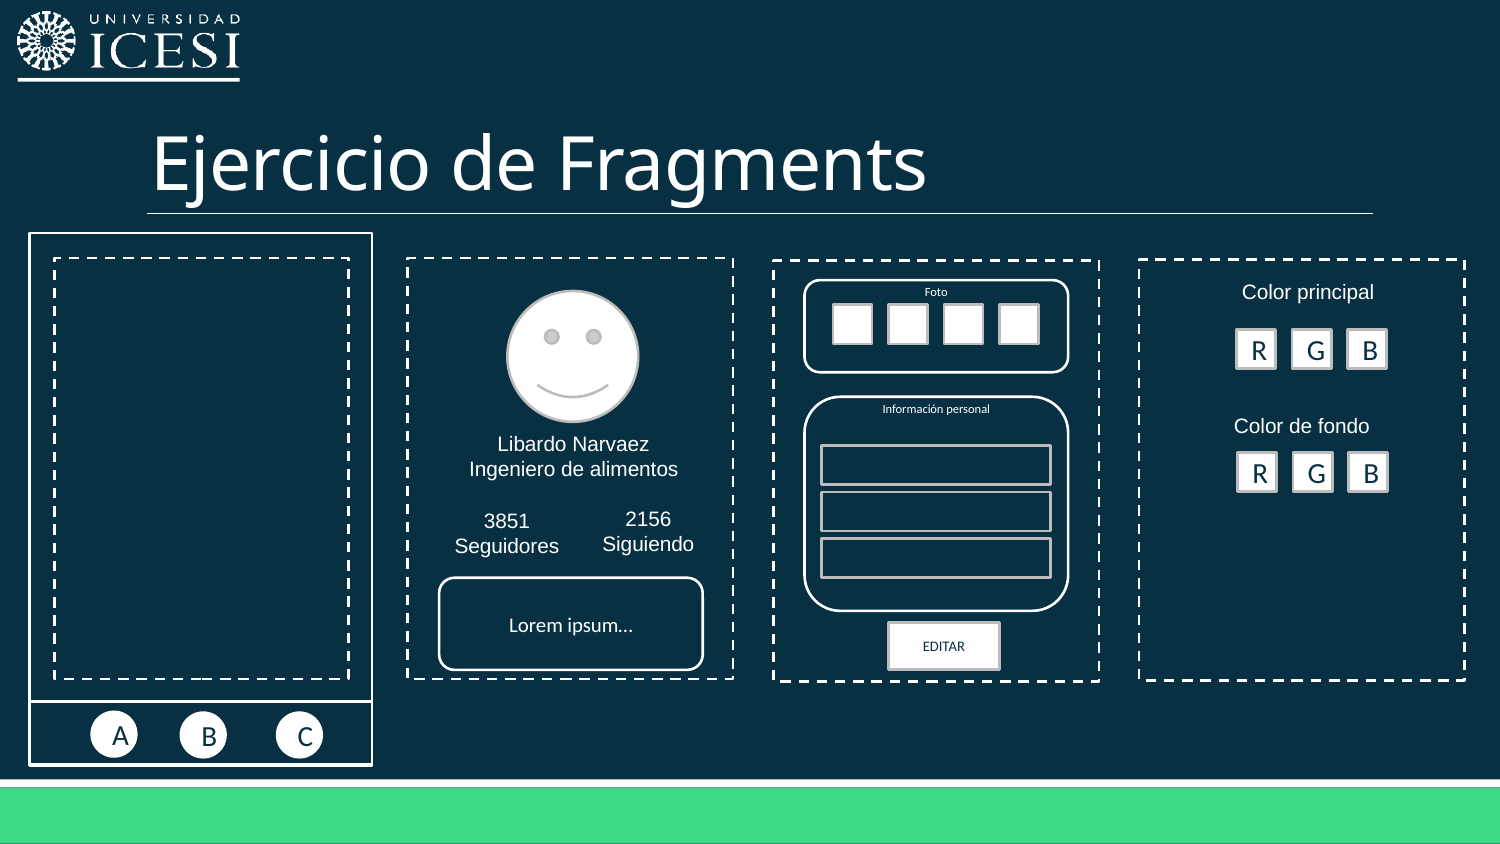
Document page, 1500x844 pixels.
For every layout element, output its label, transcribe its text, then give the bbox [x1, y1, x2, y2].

text_box G [1291, 328, 1333, 370]
text_box 3851 Seguidores [439, 500, 575, 565]
text_box [772, 259, 1100, 683]
text_box [820, 537, 1052, 579]
text_box [943, 303, 984, 345]
text_box [998, 303, 1040, 345]
text_box [887, 303, 929, 345]
text_box B [1346, 328, 1388, 370]
text_box [28, 700, 373, 767]
text_box Información personal [803, 395, 1070, 613]
text_box [53, 257, 350, 680]
text_box R [1236, 451, 1278, 493]
text_box 2156 Siguiendo [587, 498, 710, 564]
text_box Color de fondo [1146, 404, 1458, 445]
text_box [820, 491, 1052, 532]
text_box B [178, 710, 229, 760]
text_box [506, 289, 640, 423]
text_box G [1292, 451, 1334, 493]
picture [17, 11, 241, 82]
text_box Foto [803, 278, 1070, 374]
text_box A [89, 709, 139, 760]
text_box EDITAR [887, 621, 1001, 671]
text_box R [1235, 328, 1277, 370]
text_box Libardo Narvaez Ingeniero de alimentos [417, 423, 730, 488]
text_box Color principal [1152, 271, 1464, 311]
text_box [1138, 258, 1466, 682]
text_box [832, 303, 873, 345]
text_box [28, 232, 373, 700]
text_box Lorem ipsum… [437, 576, 705, 672]
text_box [406, 257, 734, 680]
title Ejercicio de Fragments [135, 35, 1373, 214]
text_box B [1347, 451, 1389, 493]
text_box C [274, 710, 325, 760]
text_box [820, 444, 1052, 486]
